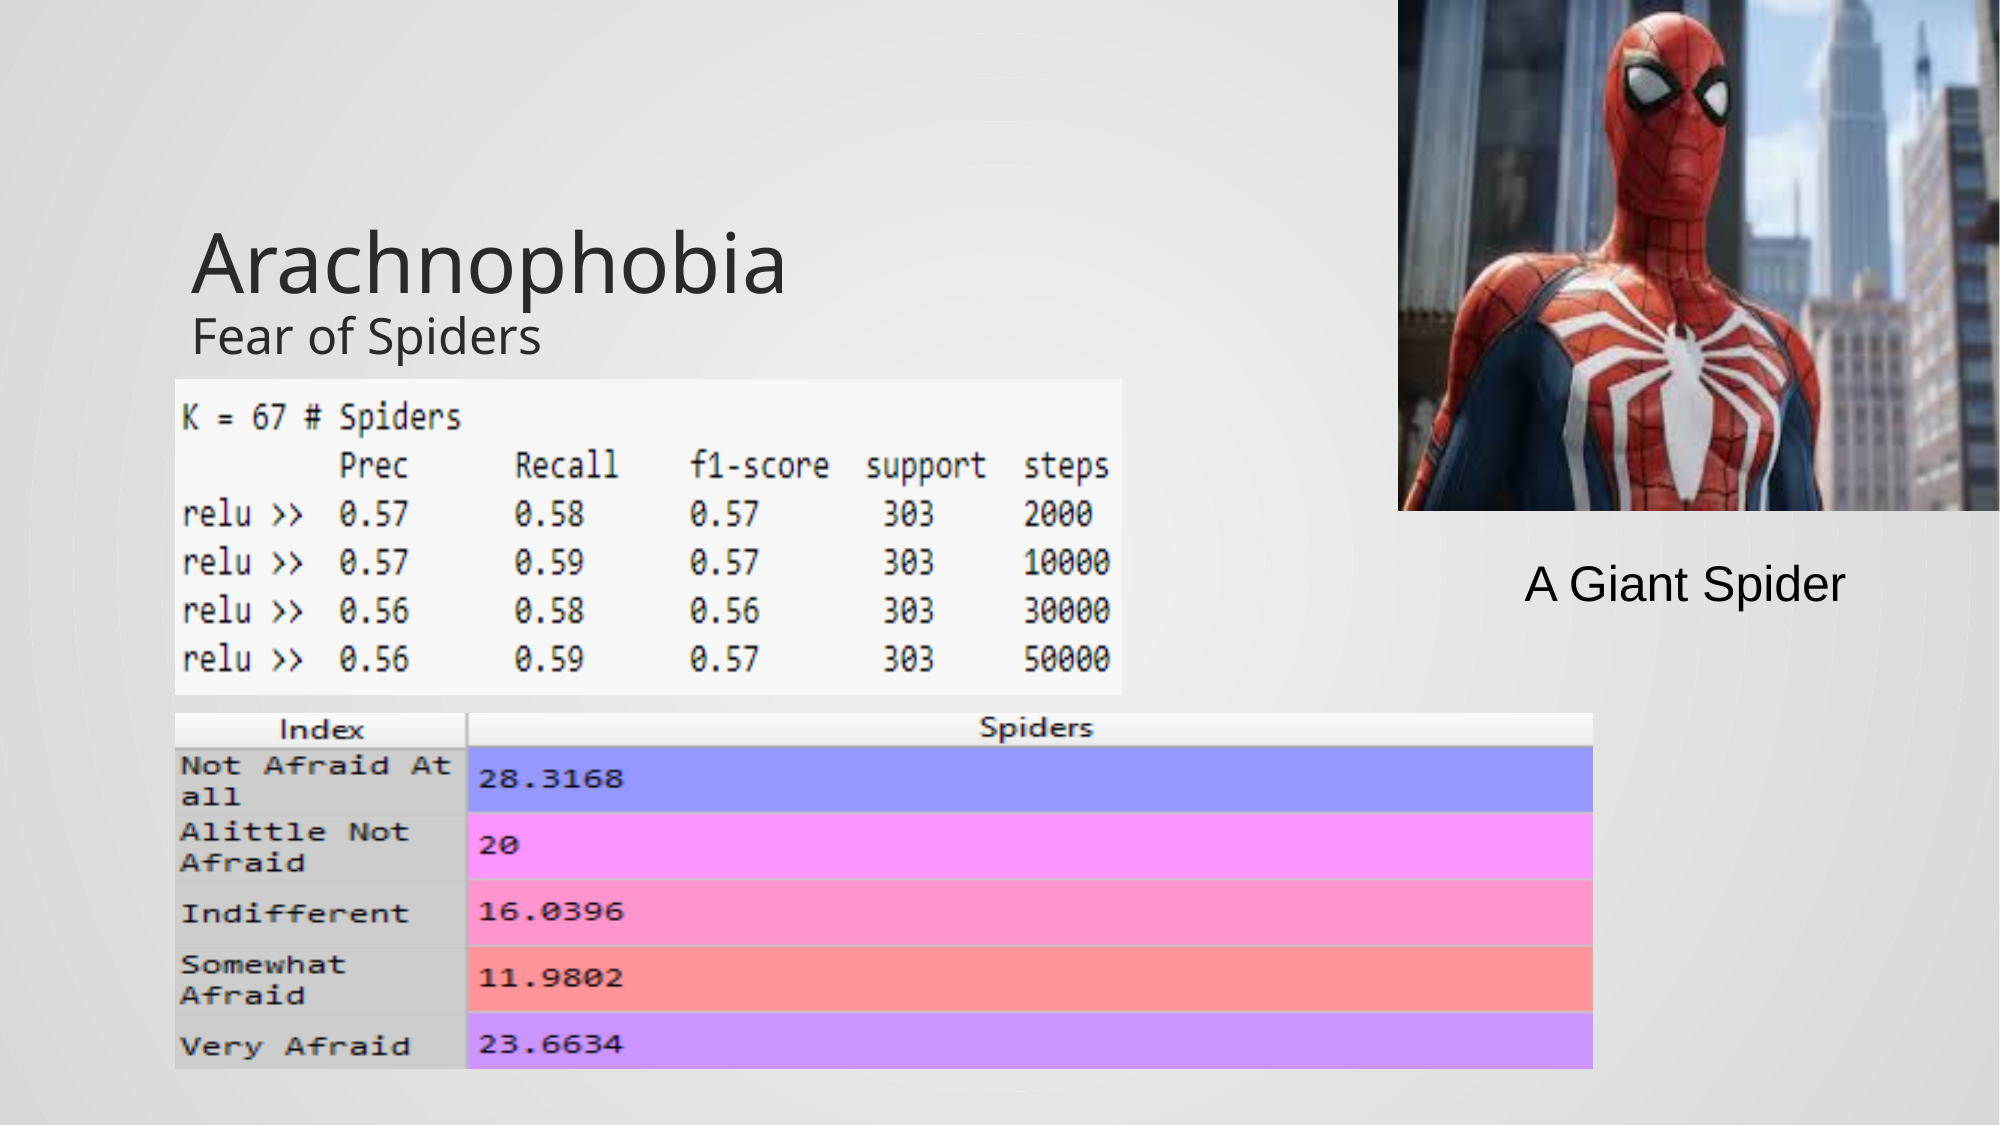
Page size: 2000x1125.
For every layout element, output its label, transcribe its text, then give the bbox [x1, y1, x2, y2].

text_box A Giant Spider [1509, 536, 1973, 614]
picture [175, 379, 1122, 696]
title Arachnophobia Fear of Spiders [175, 45, 1393, 381]
picture [175, 713, 1593, 1070]
picture [1398, 0, 2000, 511]
